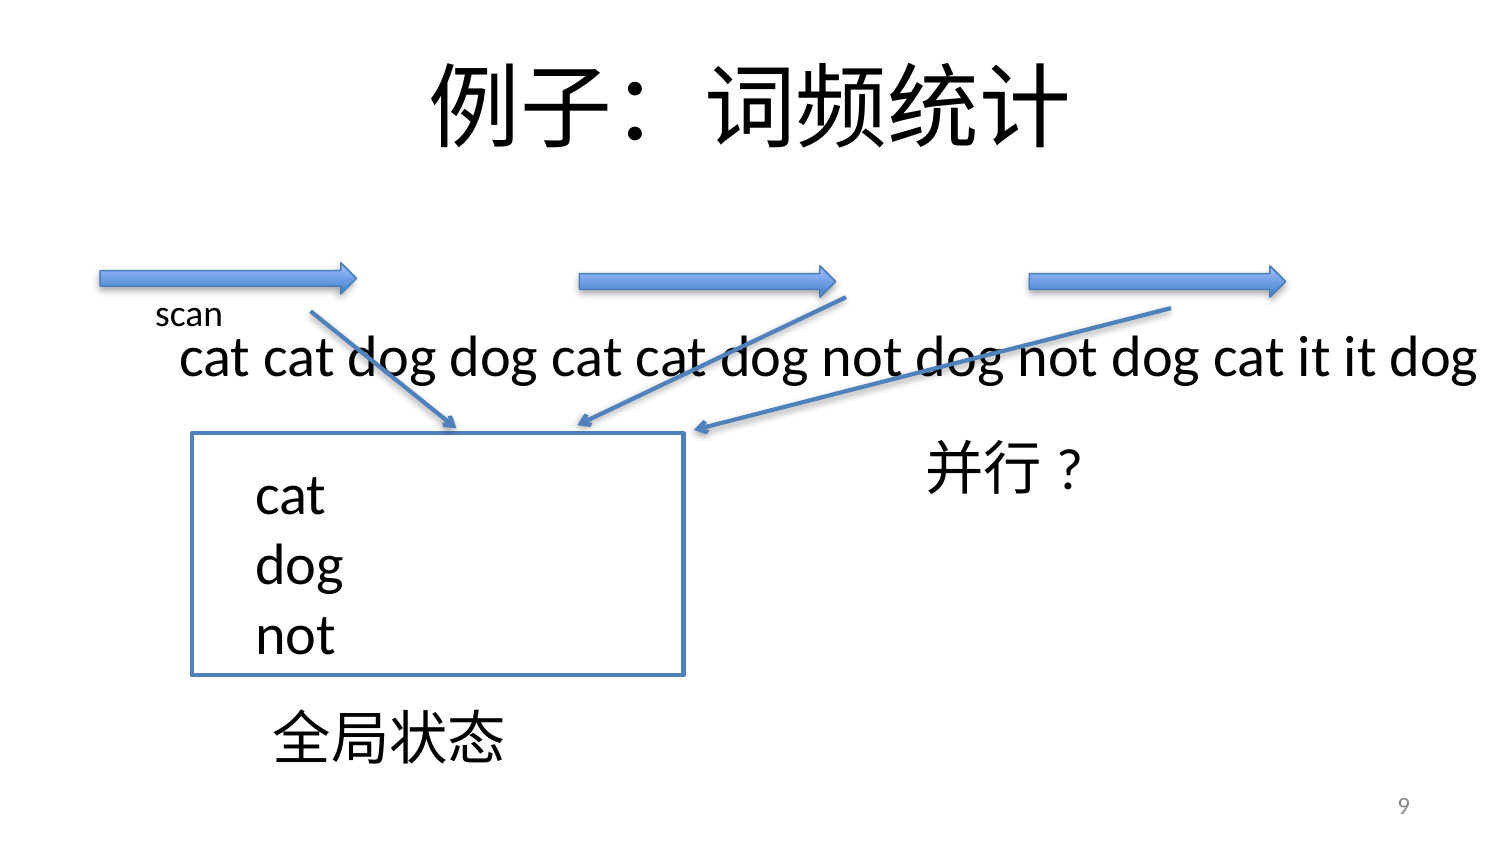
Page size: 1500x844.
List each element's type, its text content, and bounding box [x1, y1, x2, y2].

text_box [99, 262, 357, 295]
text_box cat cat dog dog cat cat dog not dog not dog cat it it dog …… [458, 311, 571, 396]
text_box 全局状态 [258, 694, 521, 779]
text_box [576, 296, 847, 426]
text_box [578, 265, 837, 295]
text_box 并行? [911, 440, 1099, 509]
text_box cat dog not [240, 448, 359, 814]
text_box cat cat dog dog cat cat dog not dog not dog cat it it dog …… [1176, 311, 1500, 396]
text_box [190, 431, 686, 677]
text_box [693, 307, 1172, 431]
text_box cat cat dog dog cat cat dog not dog not dog cat it it dog …… [164, 311, 306, 396]
slide_number 9 [1074, 782, 1425, 827]
title 例子：词频统计 [75, 33, 1425, 175]
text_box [310, 310, 457, 429]
text_box [1028, 265, 1287, 298]
text_box scan [140, 281, 239, 342]
